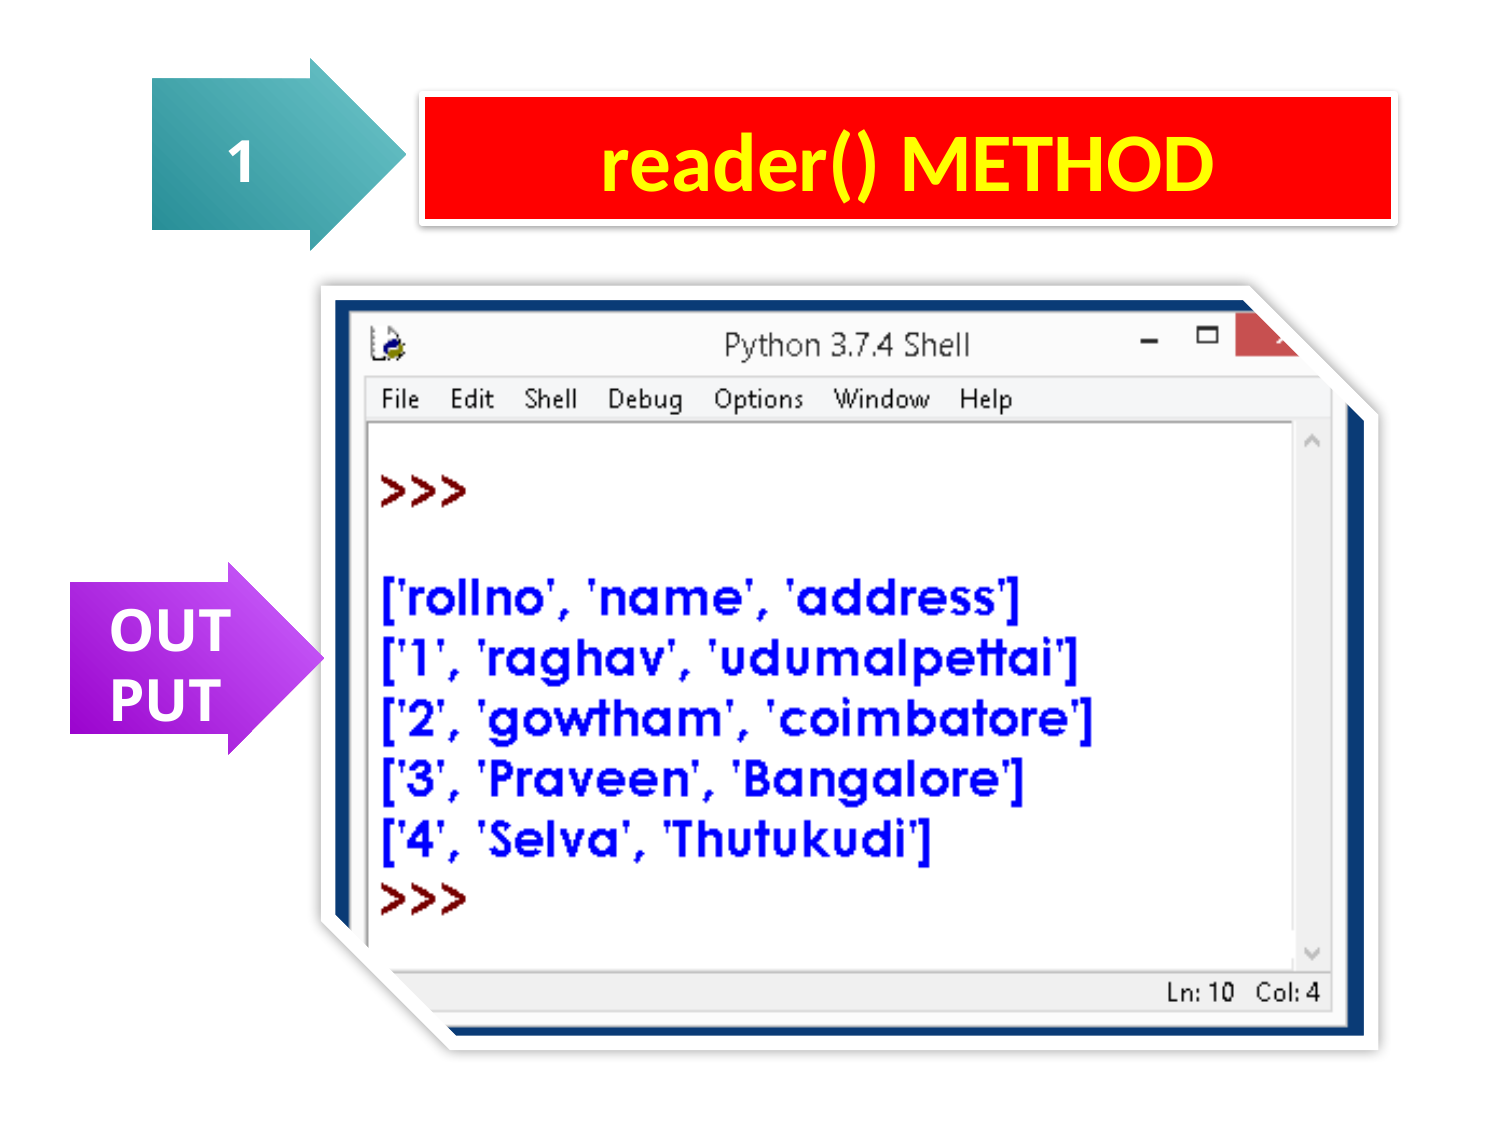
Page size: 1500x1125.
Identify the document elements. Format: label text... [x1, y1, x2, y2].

picture [327, 292, 1372, 1044]
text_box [152, 58, 407, 251]
text_box reader() METHOD [419, 91, 1398, 226]
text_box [70, 562, 325, 755]
